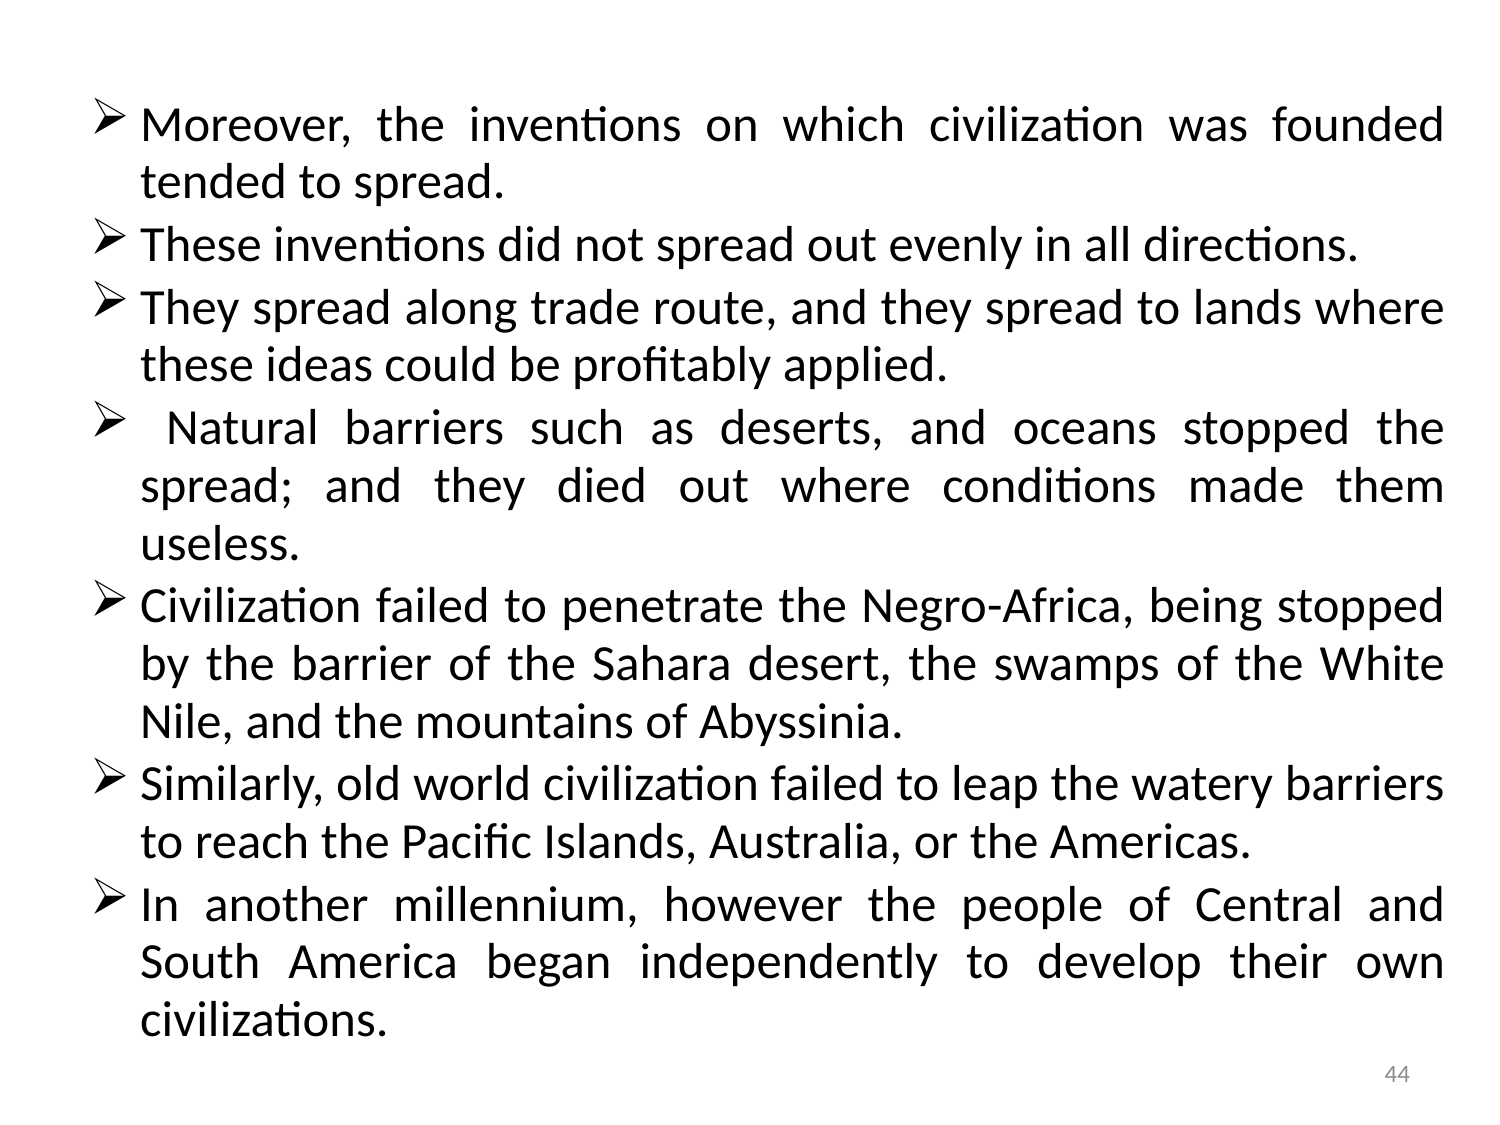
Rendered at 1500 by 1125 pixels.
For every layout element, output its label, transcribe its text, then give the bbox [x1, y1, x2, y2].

slide_number 44 [1074, 1042, 1425, 1103]
list Moreover, the inventions on which civilization was founded tended to spread. These inventions did not spread out evenly in all directions. They spread along trade route, and they spread to lands where these ideas could be profitably applied. Natural barriers such as deserts, and oceans stopped the spread; and they died out where conditions made them useless. Civilization failed to penetrate the Negro-Africa, being stopped by the barrier of the Sahara desert, the swamps of the White Nile, and the mountains of Abyssinia. Similarly, old world civilization failed to leap the watery barriers to reach the Pacific Islands, Australia, or the Americas. In another millennium, however the people of Central and South America began independently to develop their own civilizations. [75, 87, 1463, 1063]
